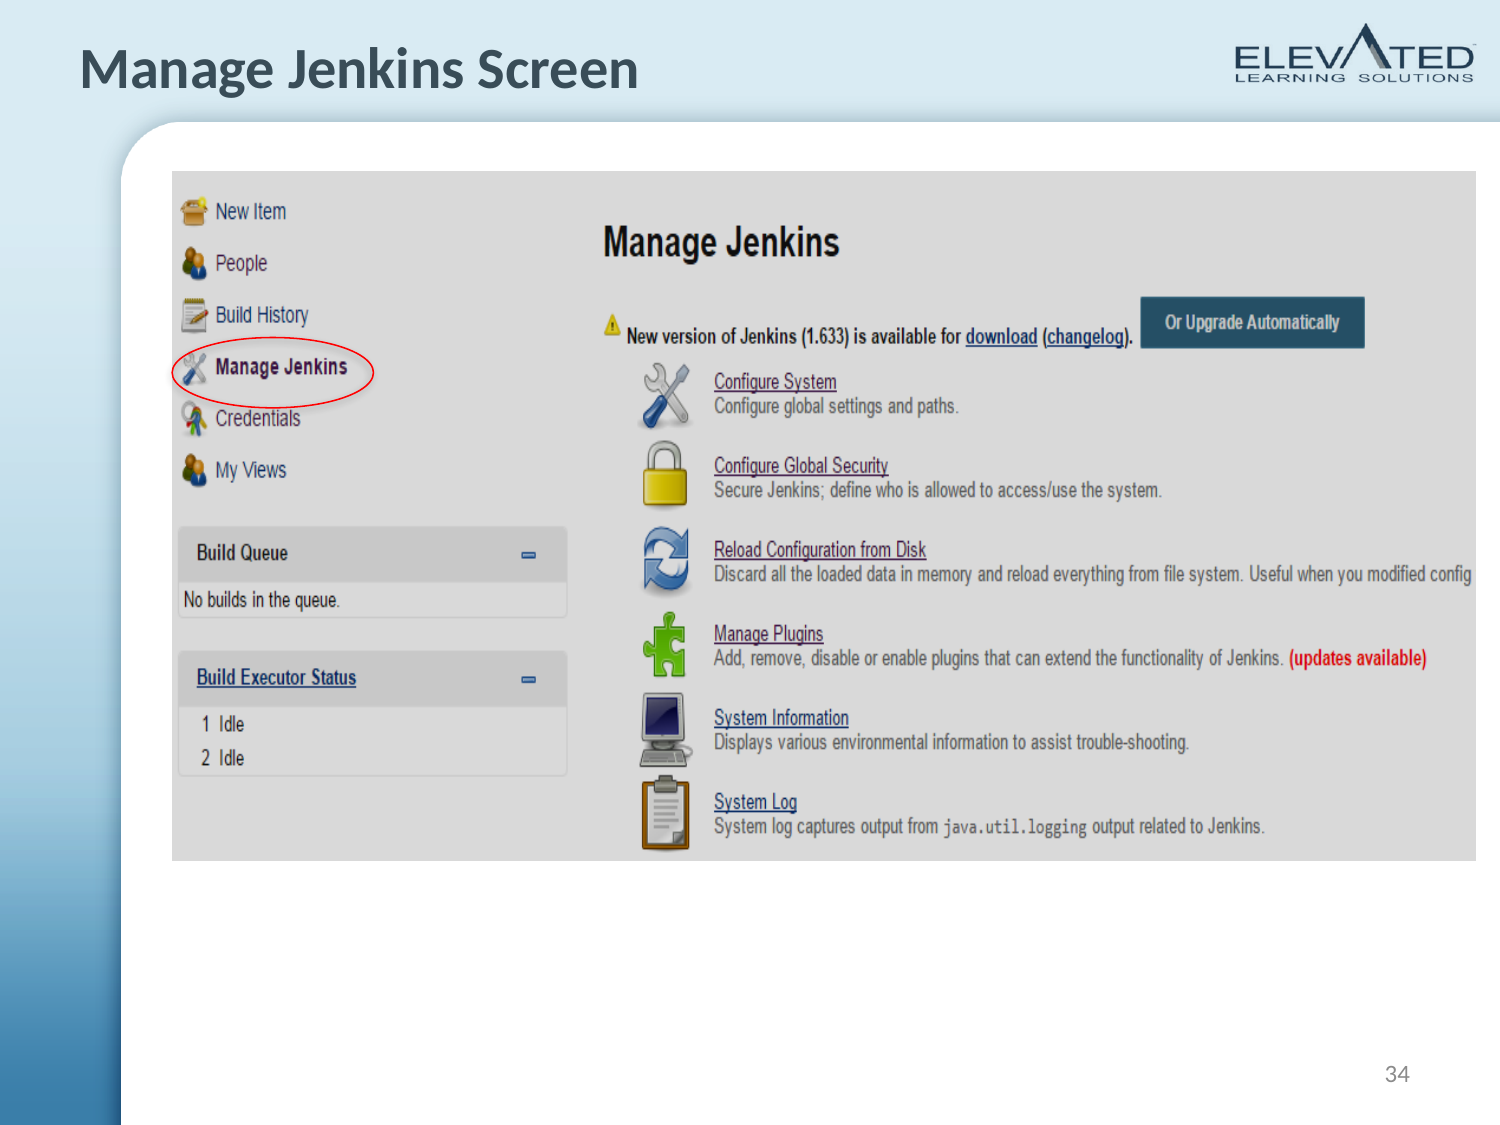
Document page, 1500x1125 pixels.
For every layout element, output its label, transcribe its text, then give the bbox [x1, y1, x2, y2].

slide_number 34 [1074, 1042, 1425, 1103]
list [171, 171, 1476, 862]
picture [0, 0, 1500, 1125]
title Manage Jenkins Screen [64, 12, 1146, 118]
